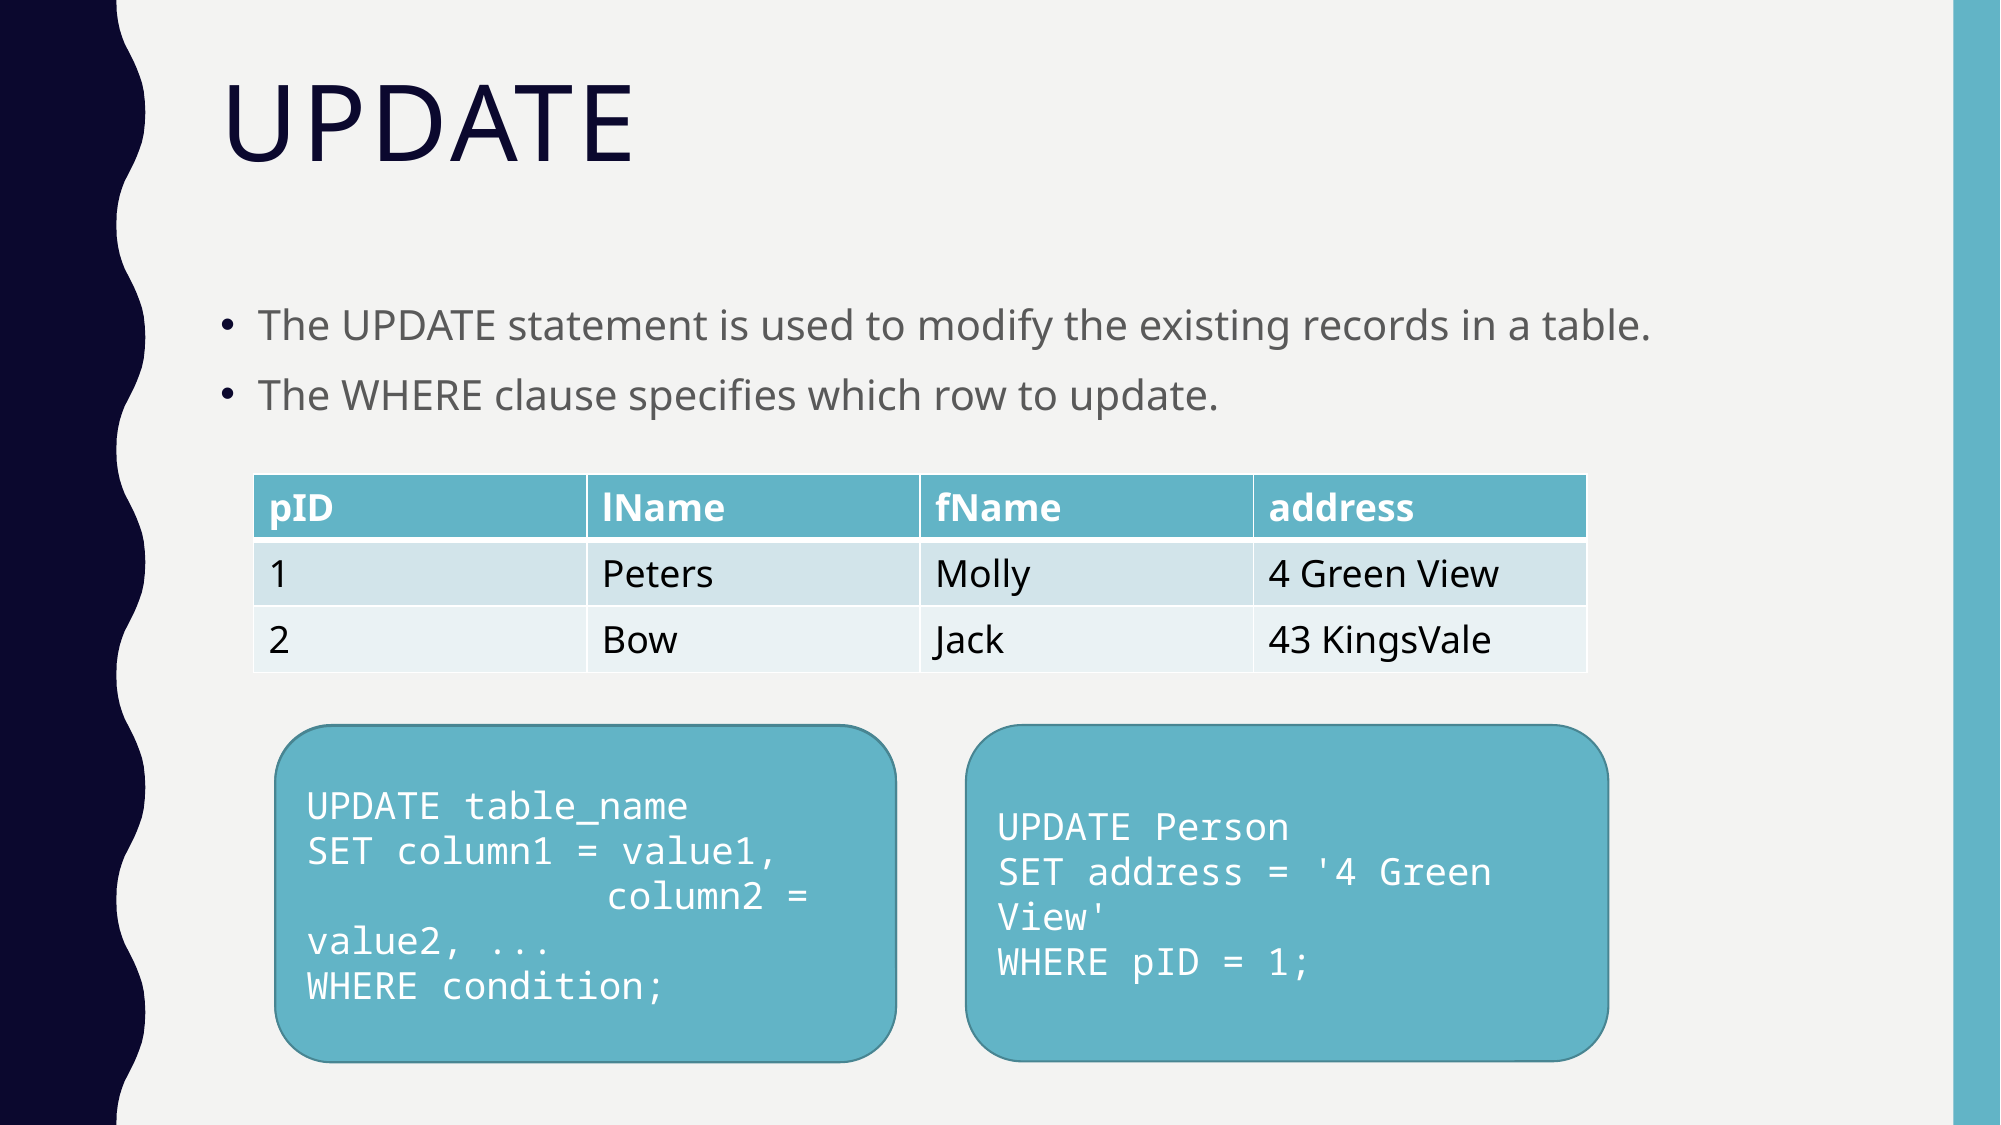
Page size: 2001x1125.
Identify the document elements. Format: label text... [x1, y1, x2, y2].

table_header pID [254, 475, 586, 537]
table_header address [1254, 475, 1586, 537]
text_box UPDATE Person SET address = '4 Green View' WHERE pID = 1; [964, 723, 1610, 1063]
table_cell 4 Green View [1254, 543, 1586, 605]
table_cell Peters [588, 543, 919, 605]
table_cell 1 [254, 543, 586, 605]
list The UPDATE statement is used to modify the existing records in a table. The WHERE clause specifies which row to update. [205, 286, 1875, 877]
table_header lName [588, 475, 919, 537]
text_box UPDATE table_name SET column1 = value1, column2 = value2, ... WHERE condition; [274, 724, 898, 1064]
table_cell Jack [921, 607, 1253, 672]
table_cell Bow [588, 607, 919, 672]
table_header fName [921, 475, 1253, 537]
title Update [205, 62, 1875, 286]
table_cell 2 [254, 607, 586, 672]
table_cell Molly [921, 543, 1253, 605]
table_cell 43 KingsVale [1254, 607, 1586, 672]
